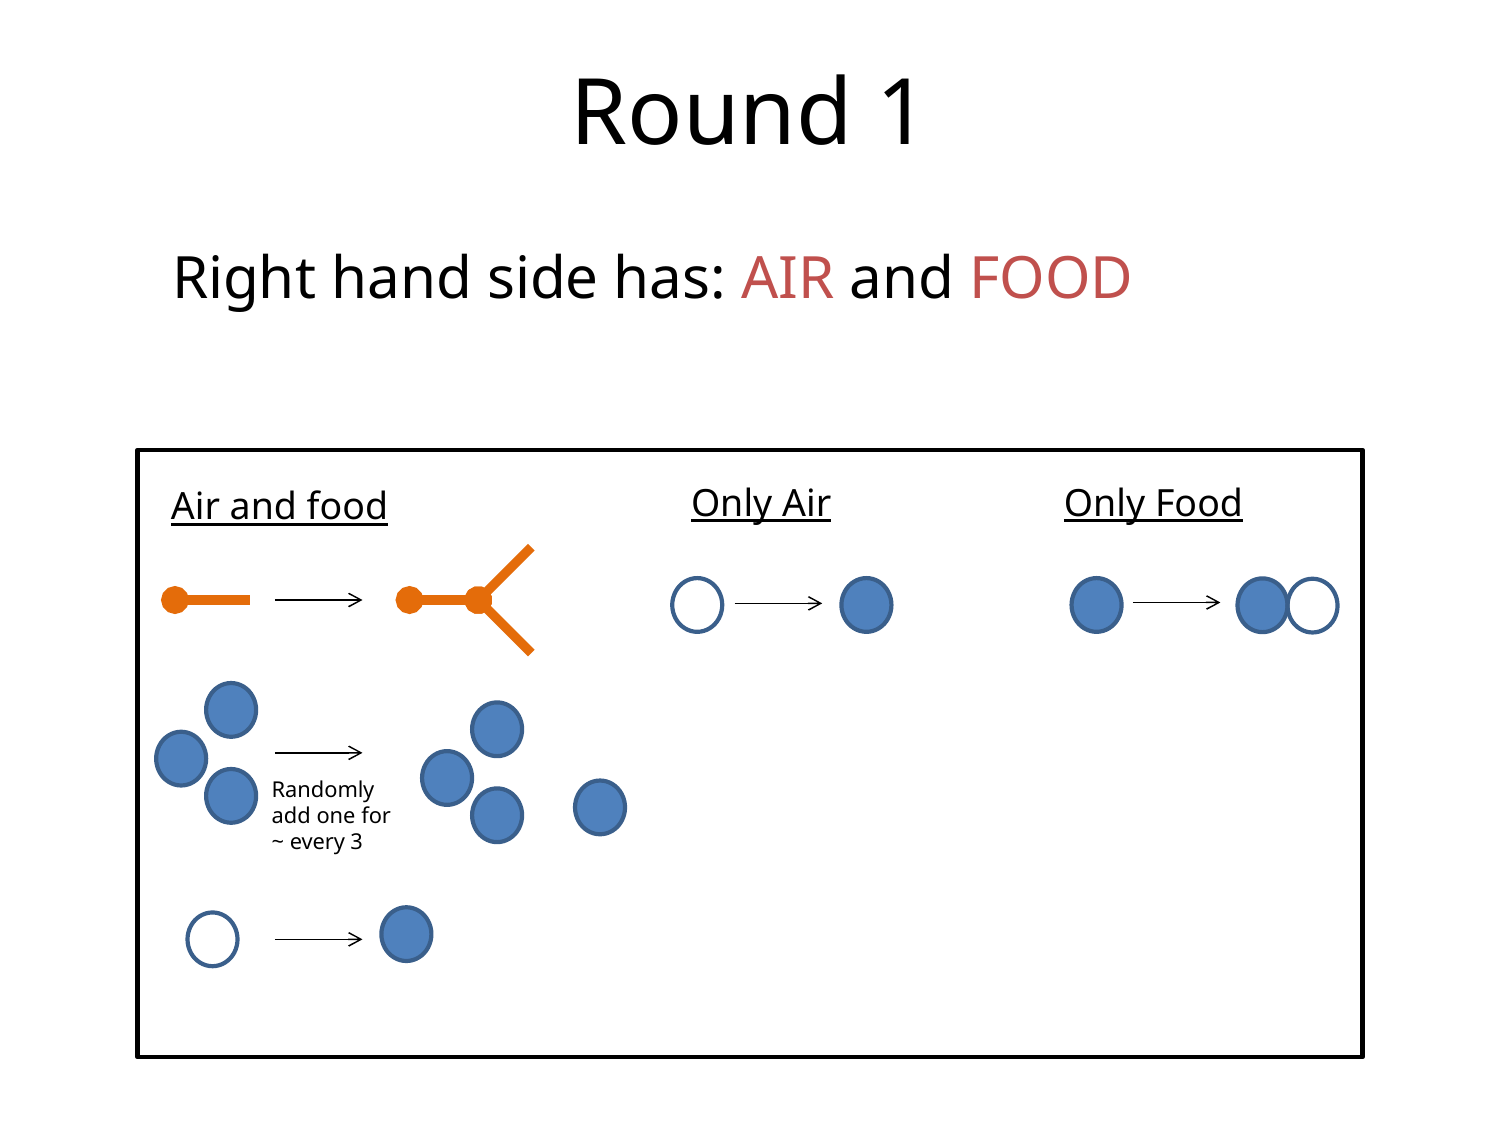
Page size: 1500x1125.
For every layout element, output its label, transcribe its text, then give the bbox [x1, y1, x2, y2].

text_box Randomly add one for ~ every 3 [256, 768, 410, 862]
text_box [419, 749, 475, 807]
text_box [204, 680, 259, 739]
text_box Only Food [1049, 471, 1259, 531]
text_box Only Air [676, 471, 847, 531]
text_box [1285, 576, 1340, 635]
text_box [1069, 575, 1124, 634]
text_box [469, 700, 525, 759]
text_box Right hand side has: AIR and FOOD [157, 232, 1149, 318]
text_box [204, 766, 256, 825]
text_box Round 1 [74, 45, 1425, 233]
text_box [572, 778, 628, 837]
text_box [154, 729, 209, 788]
text_box [469, 786, 525, 845]
text_box [185, 910, 240, 969]
text_box [379, 905, 434, 964]
text_box [839, 575, 894, 634]
text_box Air and food [156, 474, 404, 535]
text_box [1235, 576, 1287, 635]
text_box [135, 448, 1365, 1059]
text_box [670, 575, 725, 634]
